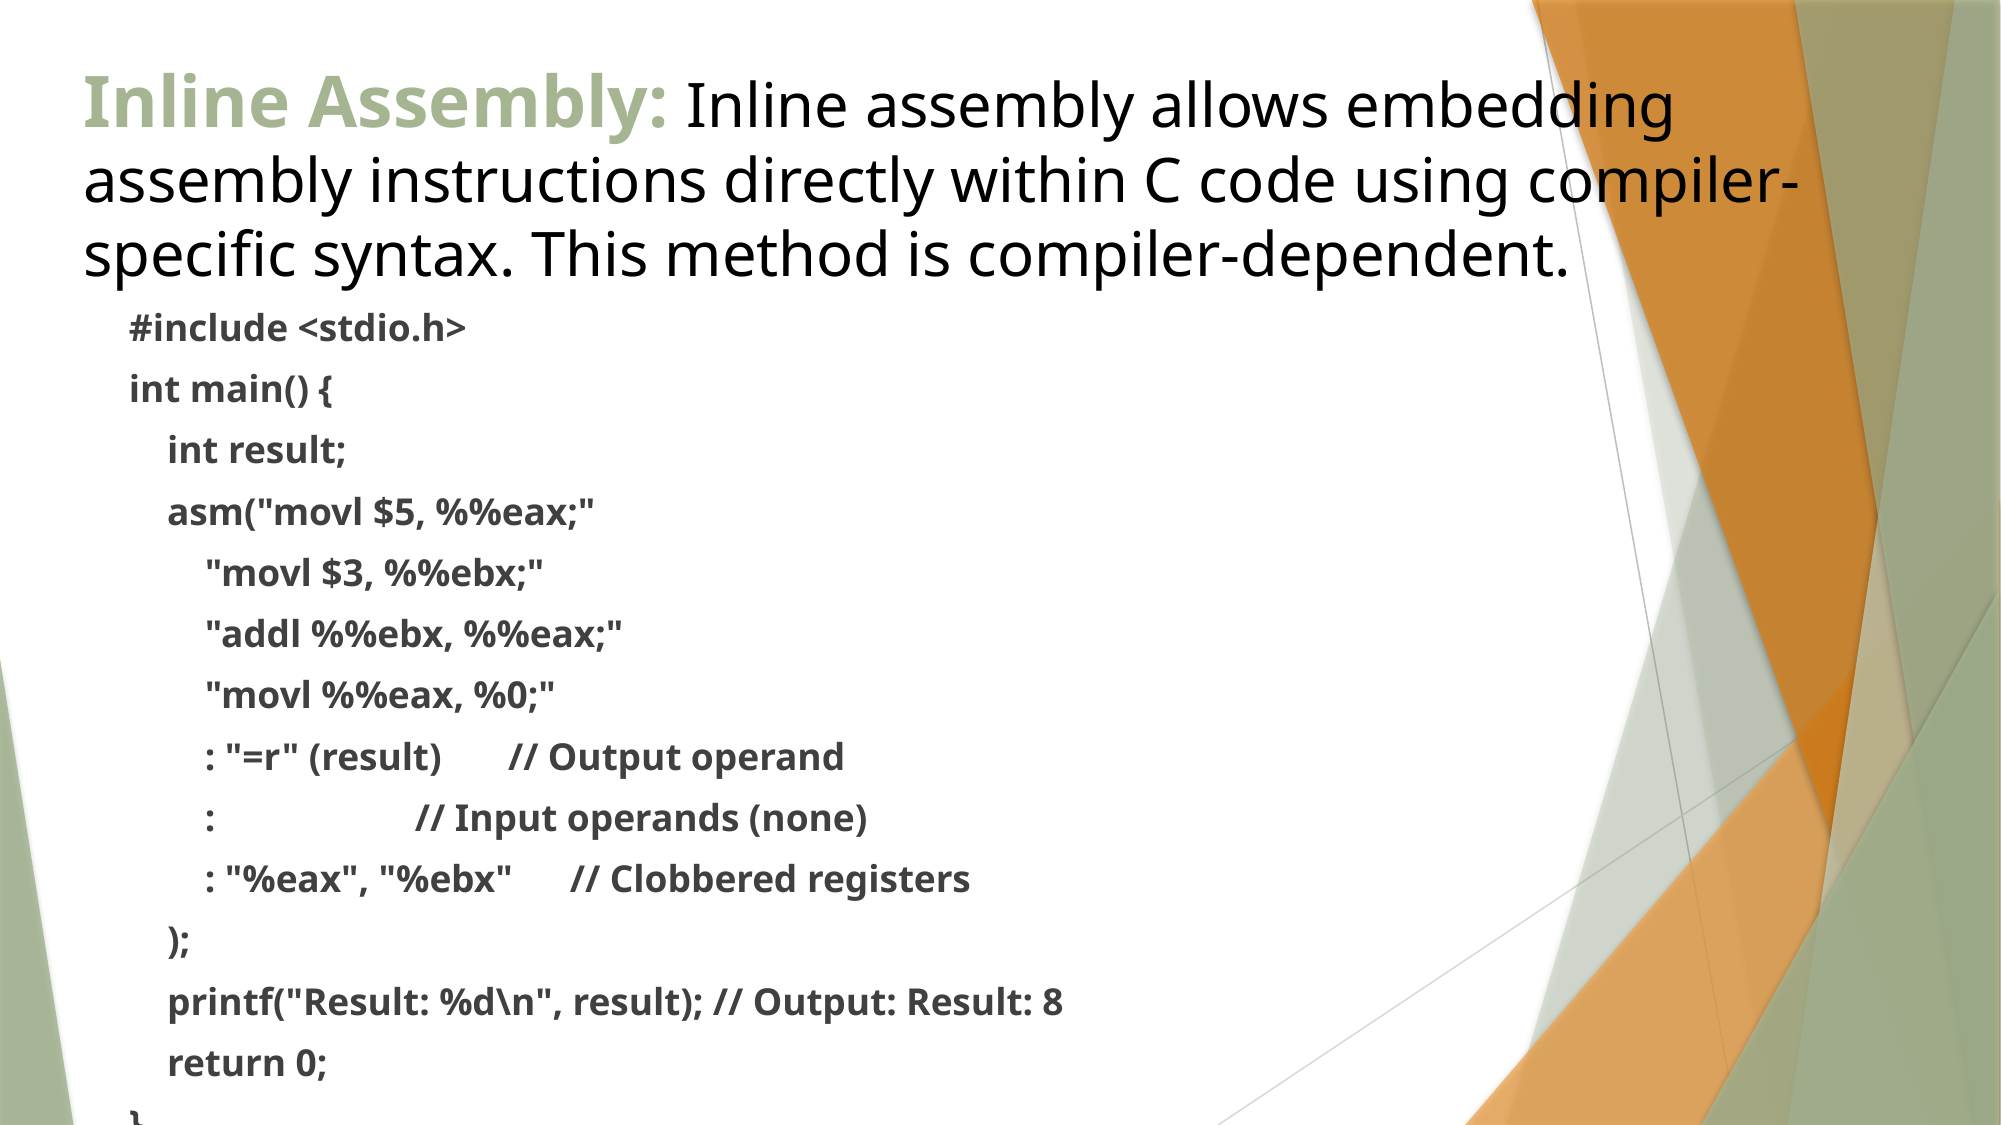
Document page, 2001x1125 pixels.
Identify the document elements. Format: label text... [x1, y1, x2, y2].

title Inline Assembly: Inline assembly allows embedding assembly instructions directly within C code using compiler-specific syntax. This method is compiler-dependent. [68, 48, 1958, 297]
list #include <stdio.h> int main() { int result; asm("movl $5, %%eax;" "movl $3, %%ebx;" "addl %%ebx, %%eax;" "movl %%eax, %0;" : "=r" (result) // Output operand : // Input operands (none) : "%eax", "%ebx" // Clobbered registers ); printf("Result: %d\n", result); // Output: Result: 8 return 0; } [114, 297, 1525, 1125]
